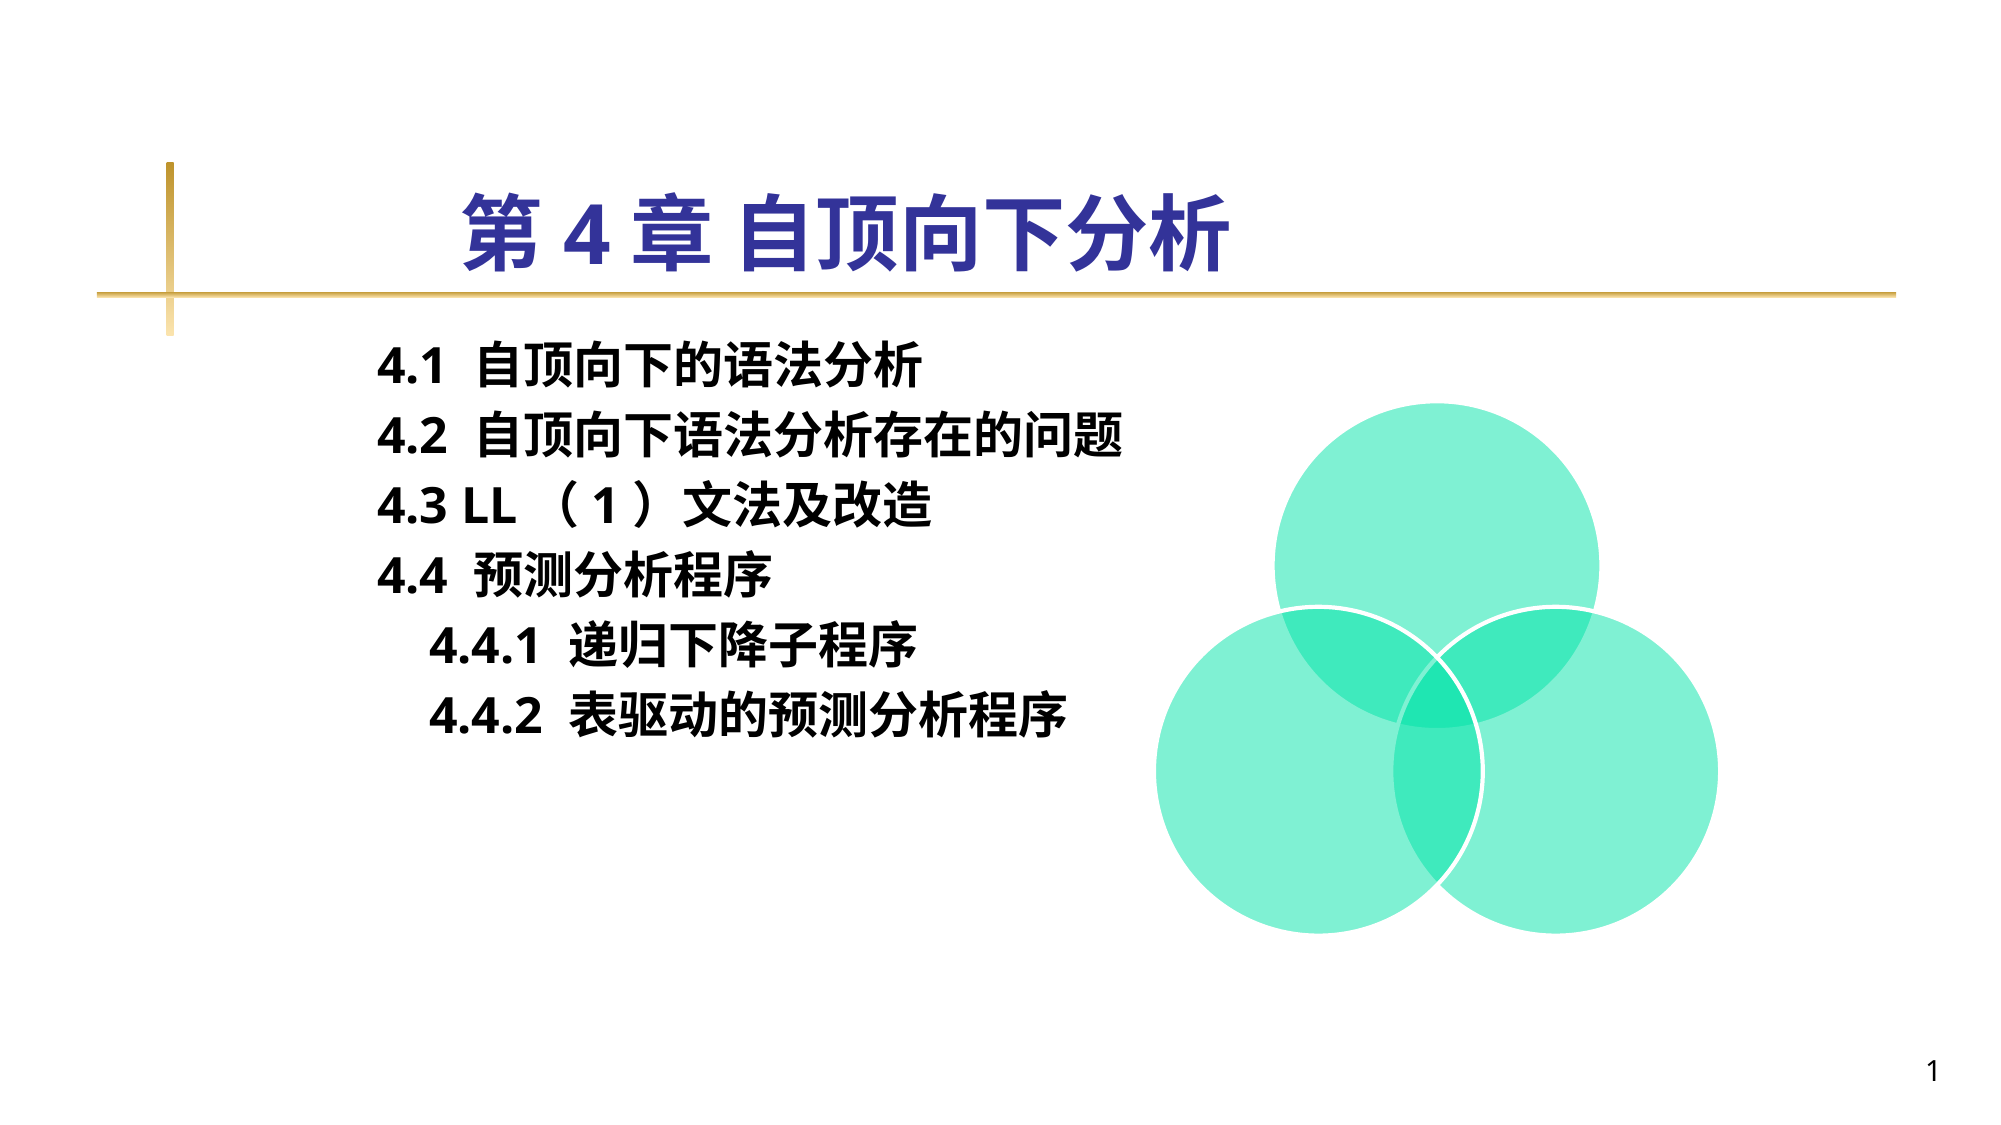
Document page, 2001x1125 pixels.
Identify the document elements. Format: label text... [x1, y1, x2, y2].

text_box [1153, 385, 1721, 952]
slide_number 1 [1540, 1023, 1958, 1100]
list 4.1 自顶向下的语法分析 4.2 自顶向下语法分析存在的问题 4.3 LL（1）文法及改造 4.4 预测分析程序 4.4.1 递归下降子程序 4.4.2 表驱动的预测分析程序 [361, 326, 1603, 1011]
title 第4章 自顶向下分析 [444, 101, 1721, 290]
